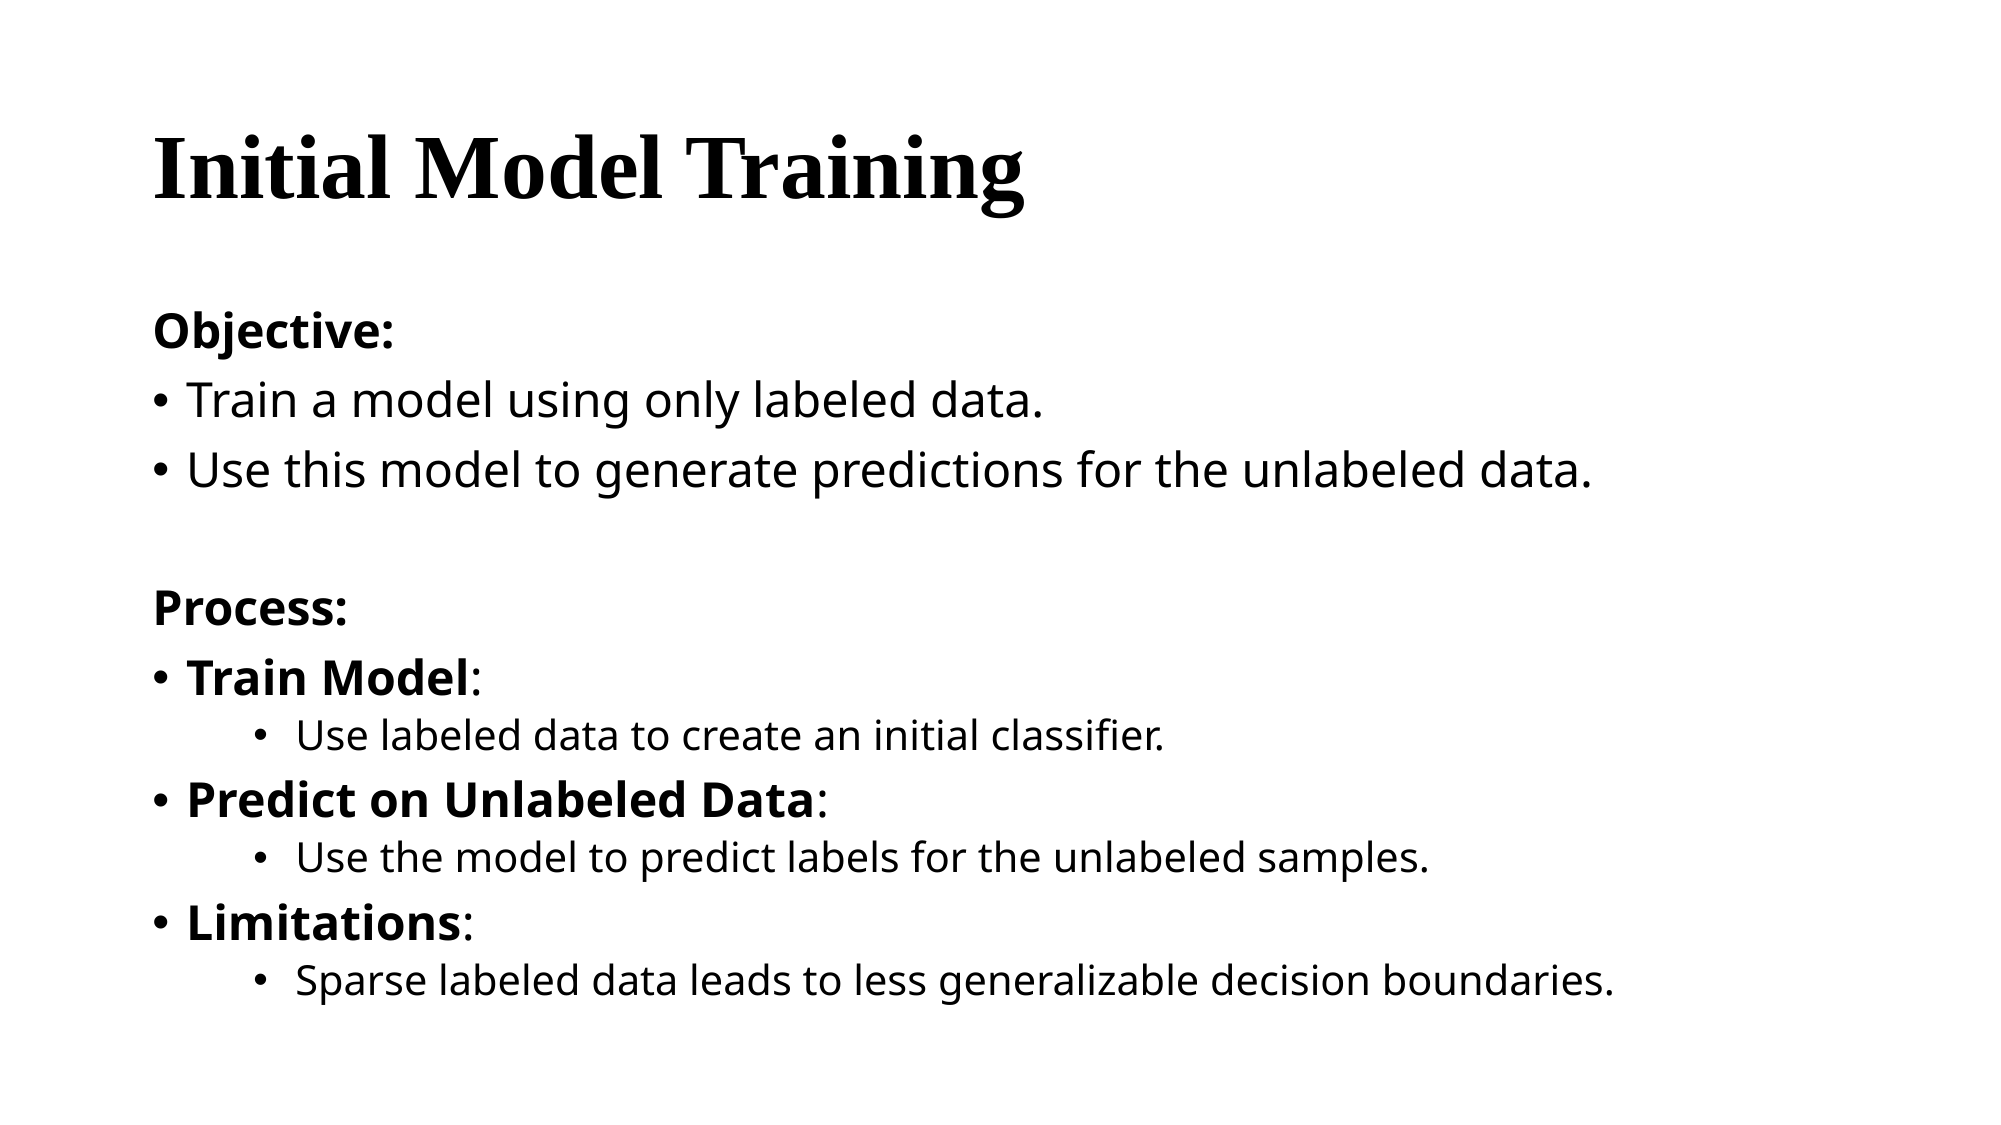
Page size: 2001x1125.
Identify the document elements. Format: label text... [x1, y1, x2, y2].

title Initial Model Training [137, 59, 1863, 278]
list Objective: Train a model using only labeled data. Use this model to generate predictions for the unlabeled data. Process: Train Model: Use labeled data to create an initial classifier. Predict on Unlabeled Data: Use the model to predict labels for the unlabeled samples. Limitations: Sparse labeled data leads to less generalizable decision boundaries. [137, 299, 1863, 1014]
